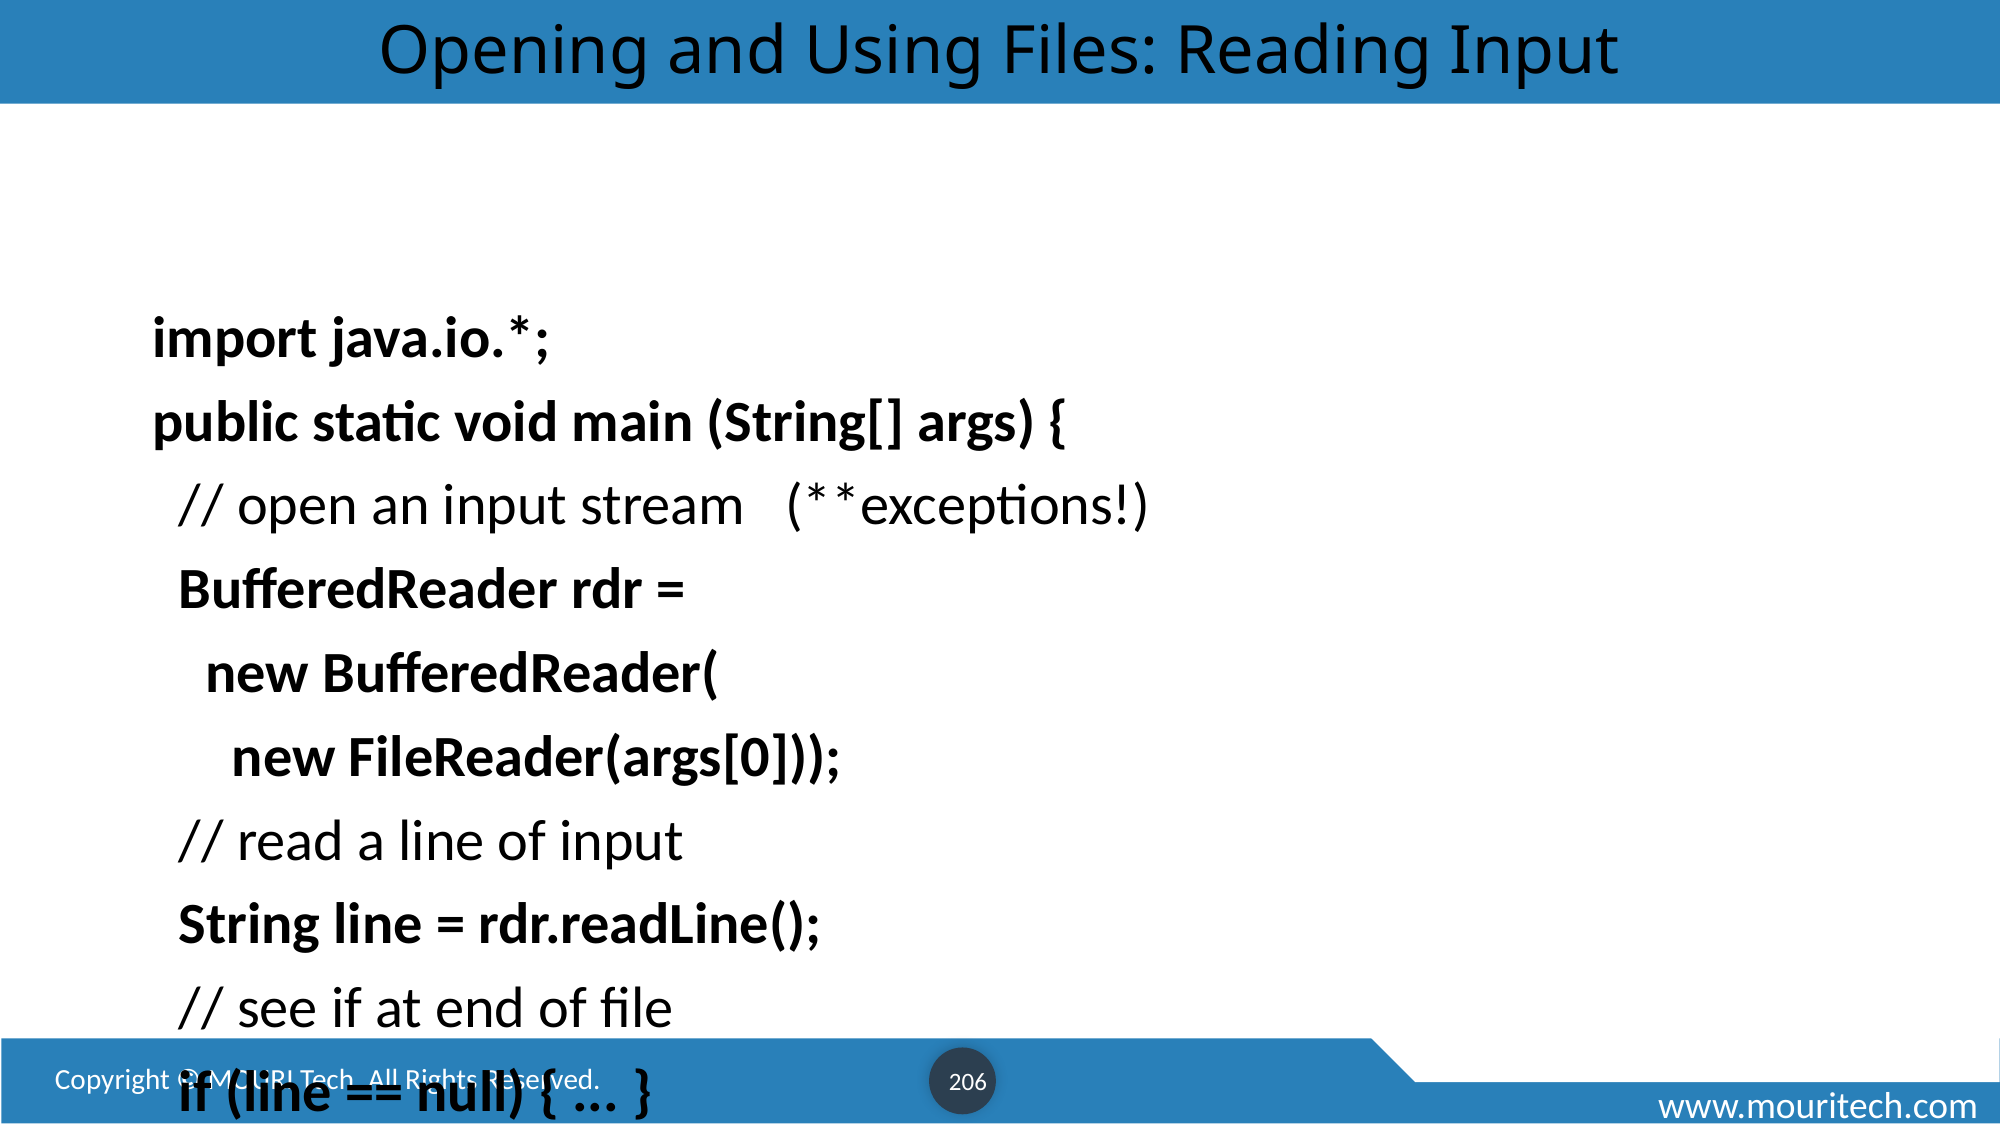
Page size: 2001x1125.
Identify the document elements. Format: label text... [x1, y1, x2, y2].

title Opening and Using Files: Reading Input [0, 0, 2000, 104]
footer Appendix A: Introduction to Java [662, 1042, 1338, 1103]
list import java.io.*; public static void main (String[] args) { // open an input stream (**exceptions!) BufferedReader rdr = new BufferedReader( new FileReader(args[0])); // read a line of input String line = rdr.readLine(); // see if at end of file if (line == null) { ... } [137, 299, 1863, 1014]
slide_number 206 [931, 1051, 1005, 1111]
